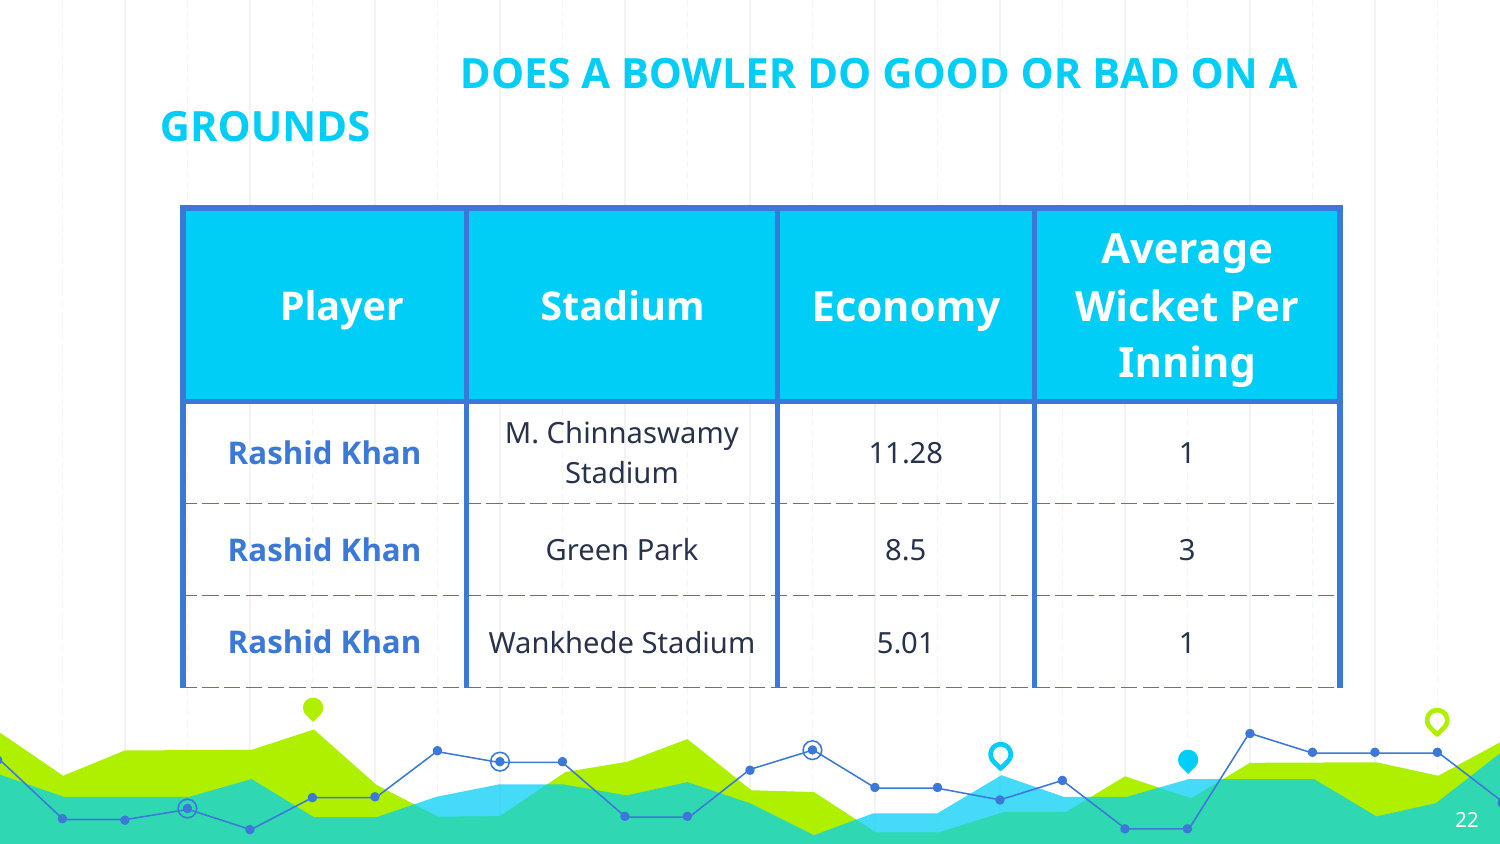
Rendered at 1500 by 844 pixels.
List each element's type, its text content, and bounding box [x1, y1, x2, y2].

slide_number ‹#› [1403, 791, 1494, 844]
table_cell Rashid Khan [186, 404, 464, 503]
table_cell Rashid Khan [186, 503, 464, 596]
table_header Stadium [469, 211, 775, 399]
table_cell Rashid Khan [186, 596, 464, 688]
table_cell 5.01 [780, 596, 1032, 688]
title DOES A BOWLER DO GOOD OR BAD ON A GROUNDS [144, 50, 1379, 165]
table_header Economy [780, 211, 1032, 399]
table_cell Wankhede Stadium [469, 596, 775, 688]
table_cell 1 [1037, 404, 1337, 503]
table_cell Green Park [469, 503, 775, 596]
table_cell 3 [1037, 503, 1337, 596]
table_header Player [186, 211, 464, 399]
table_cell 8.5 [780, 503, 1032, 596]
table_cell 1 [1037, 596, 1337, 688]
table_cell 11.28 [780, 404, 1032, 503]
table_header Average Wicket Per Inning [1037, 211, 1337, 399]
table_cell M. Chinnaswamy Stadium [469, 404, 775, 503]
